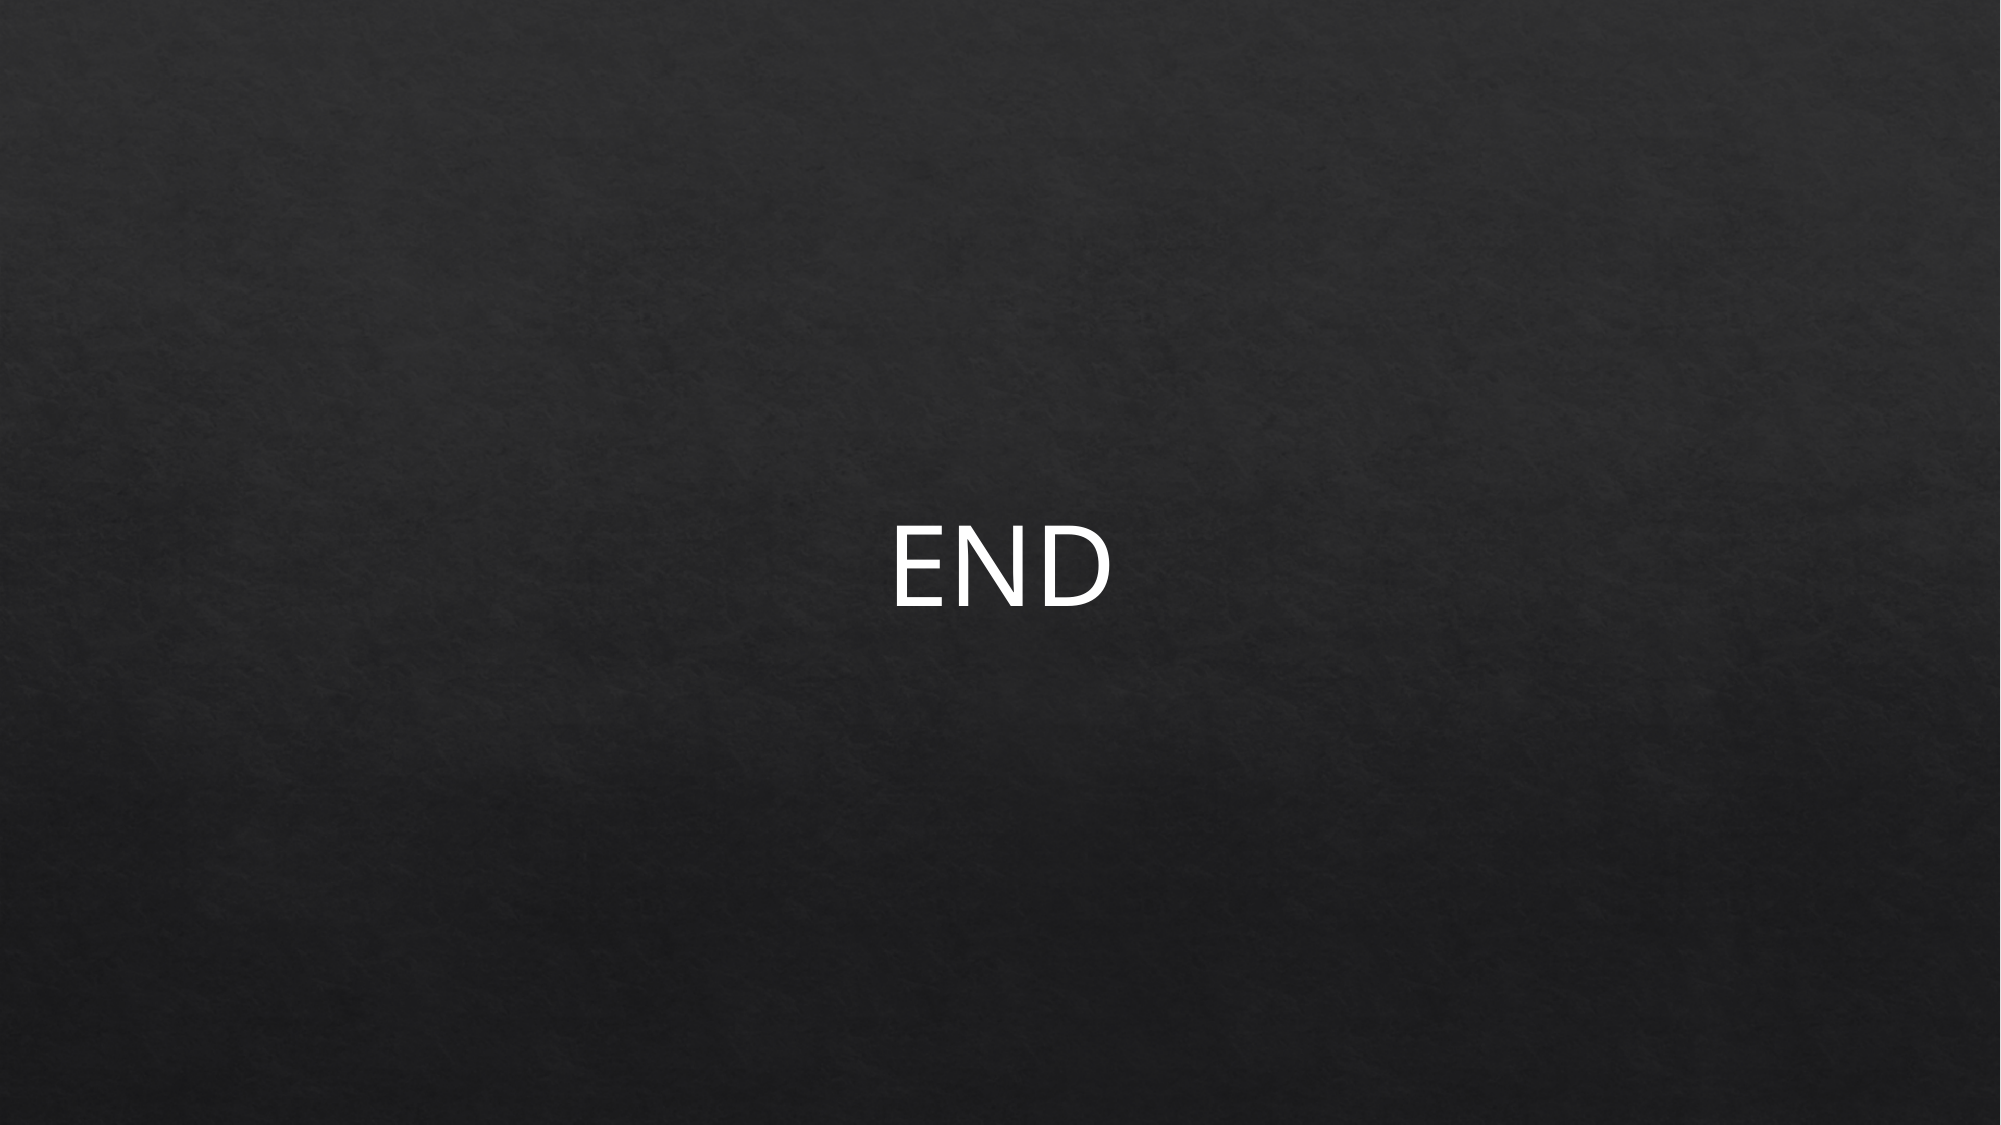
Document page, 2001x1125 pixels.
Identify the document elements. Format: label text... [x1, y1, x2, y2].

text_box END [791, 486, 1211, 772]
